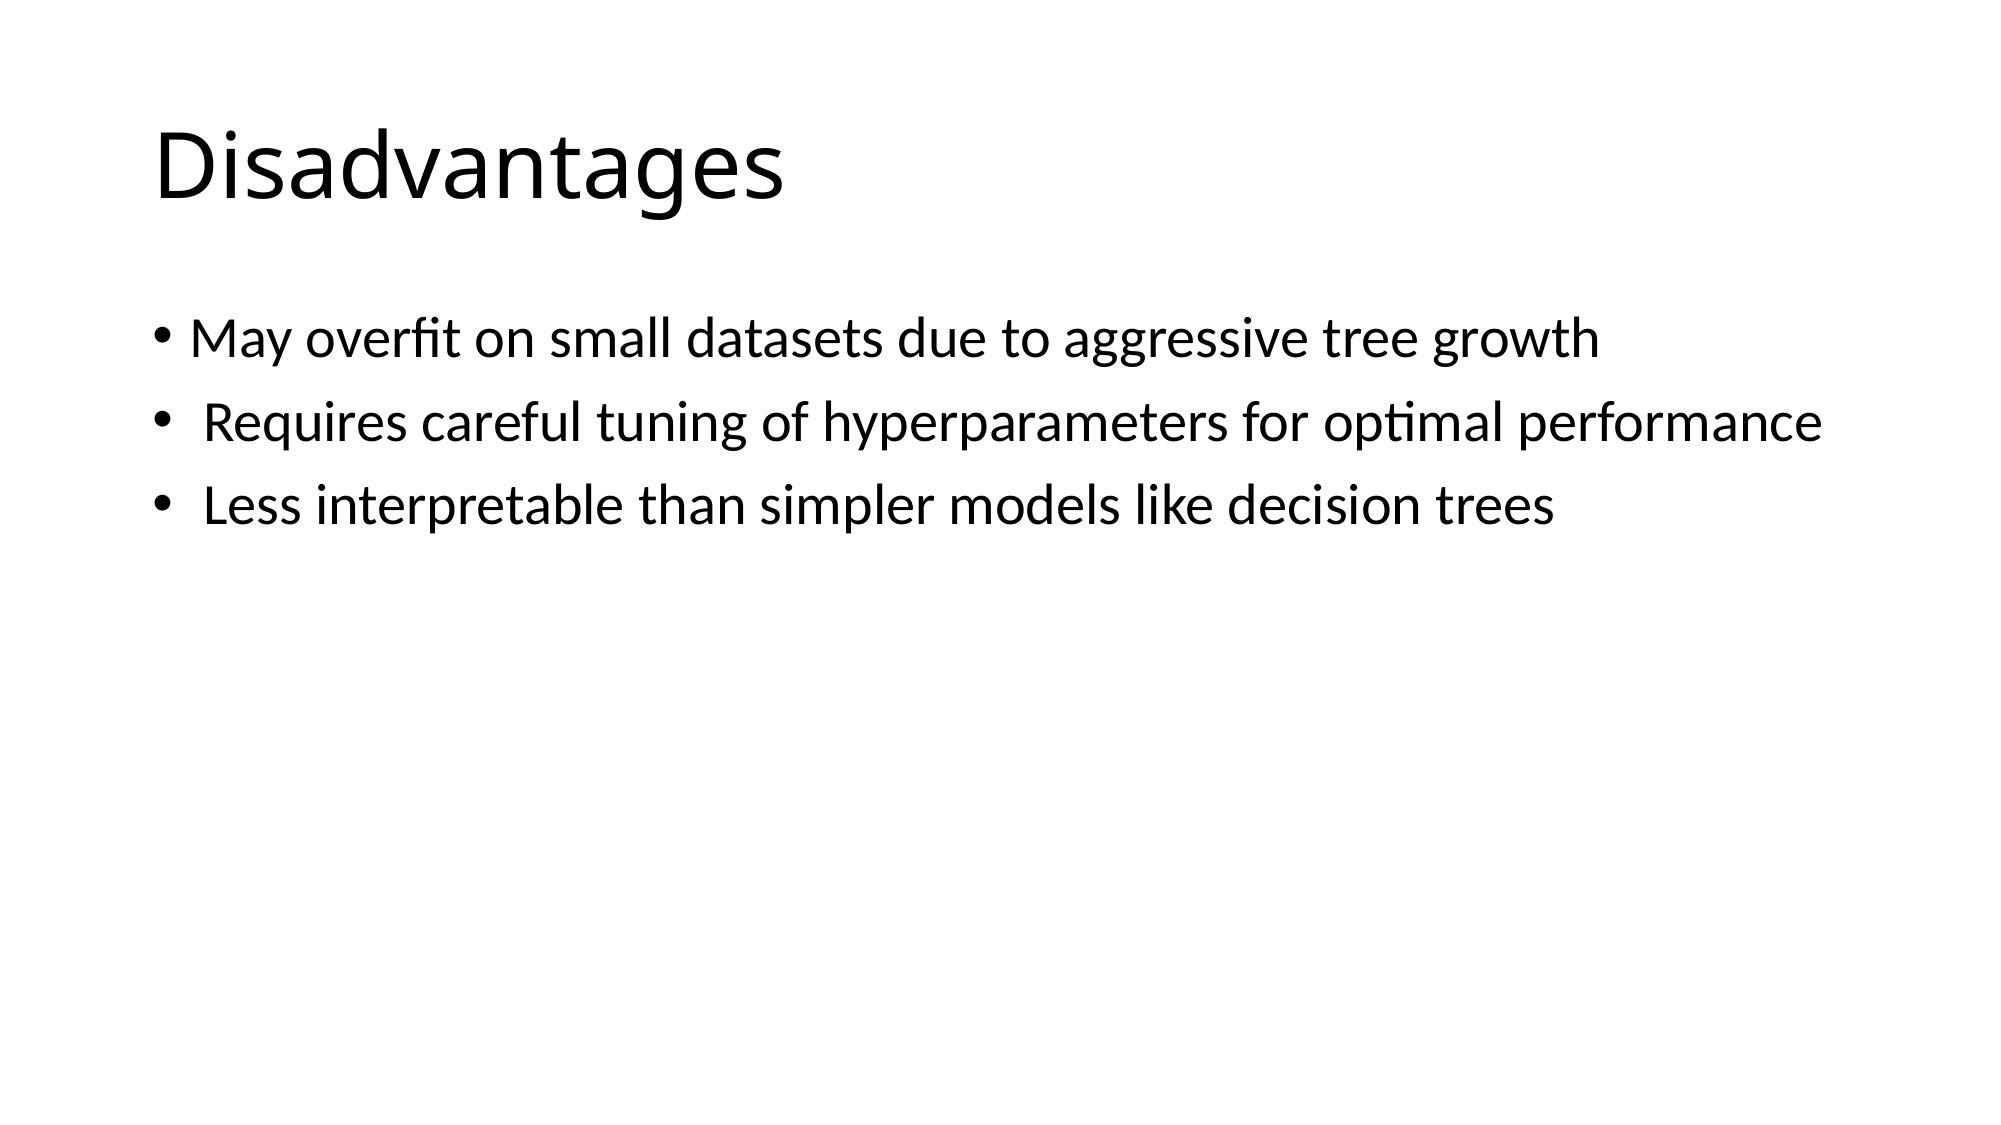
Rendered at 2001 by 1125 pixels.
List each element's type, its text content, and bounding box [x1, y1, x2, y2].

title Disadvantages [137, 59, 1863, 278]
list May overfit on small datasets due to aggressive tree growth Requires careful tuning of hyperparameters for optimal performance Less interpretable than simpler models like decision trees [137, 299, 1863, 1014]
